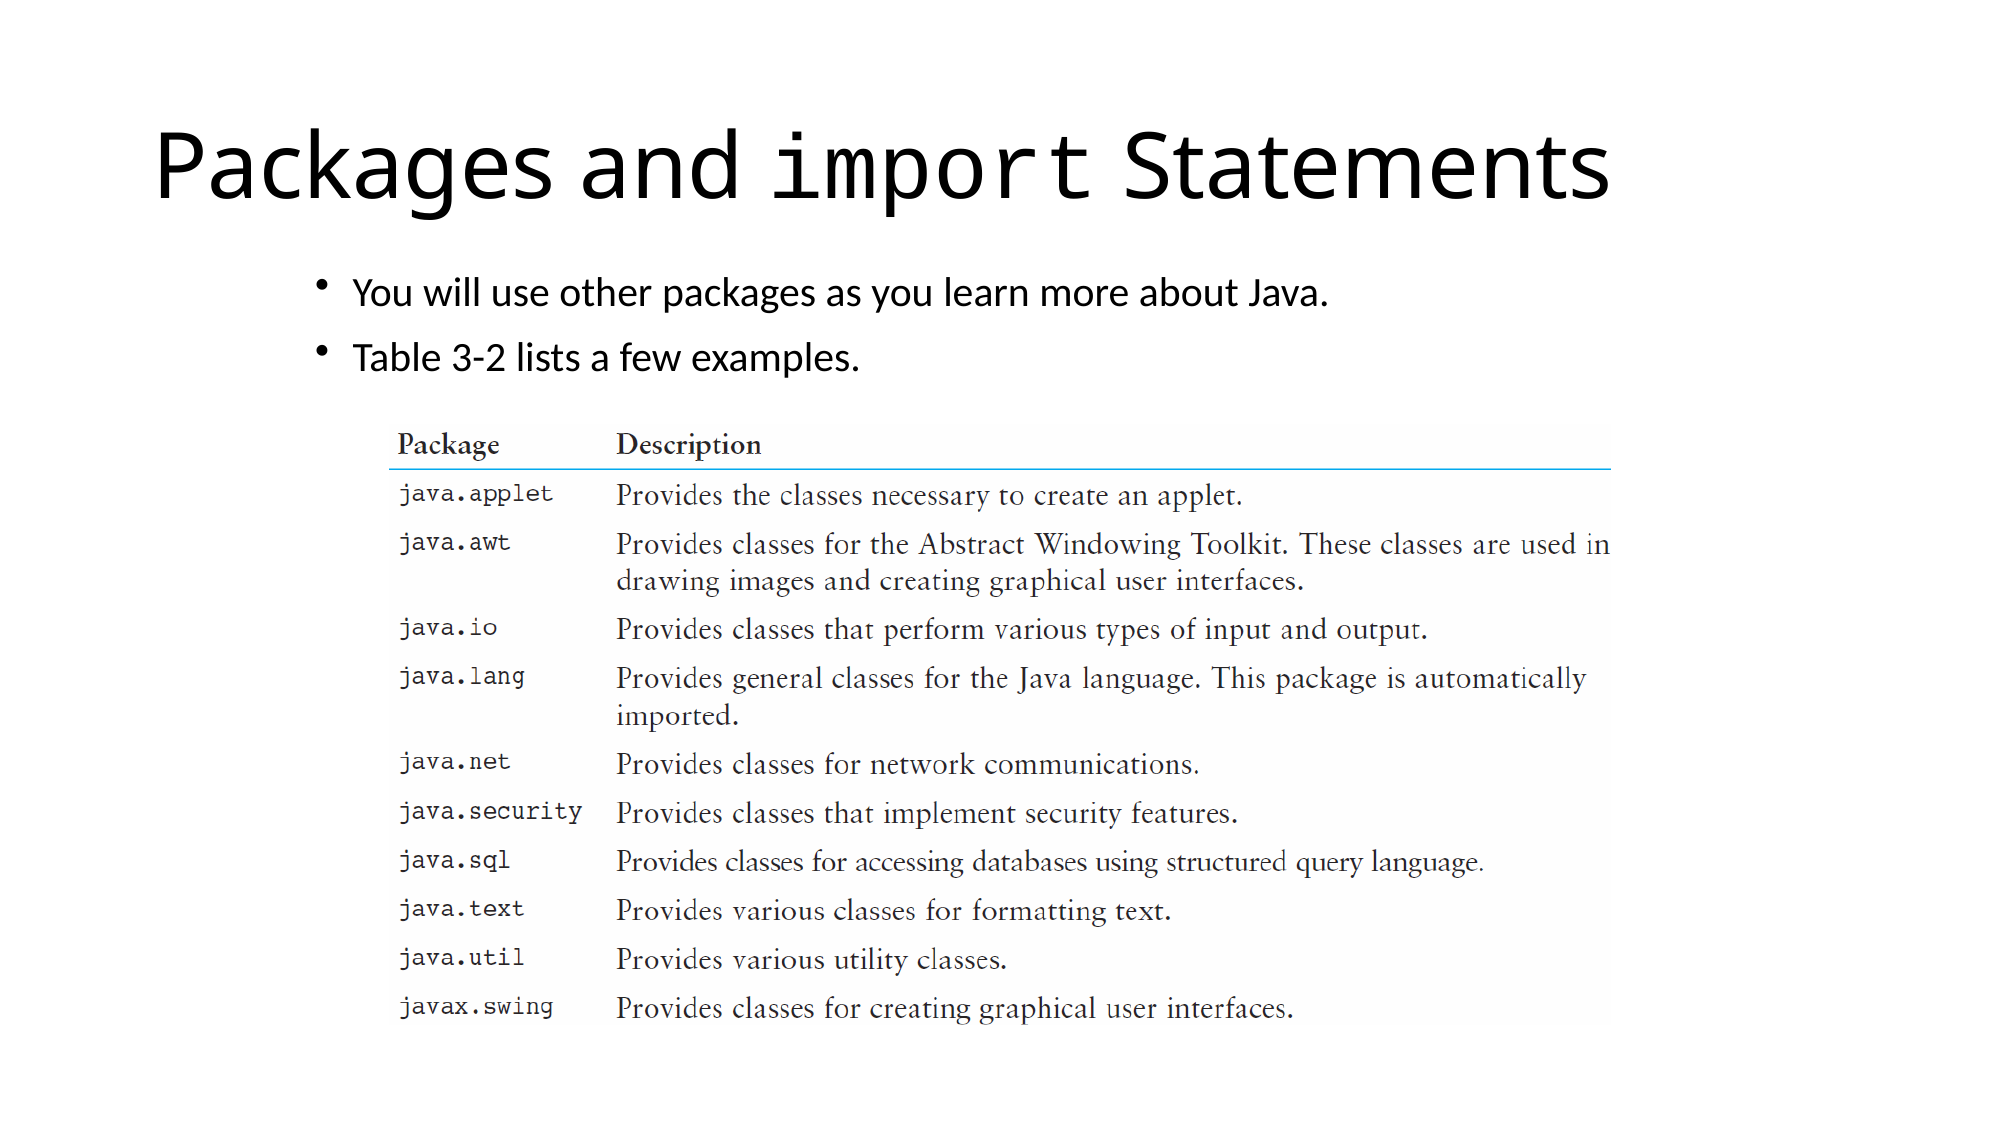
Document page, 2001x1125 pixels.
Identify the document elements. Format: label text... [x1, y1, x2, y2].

title Packages and import Statements [137, 59, 1863, 278]
picture [389, 471, 1611, 1025]
list You will use other packages as you learn more about Java. Table 3-2 lists a few examples. [300, 262, 1661, 450]
picture [389, 424, 1611, 468]
